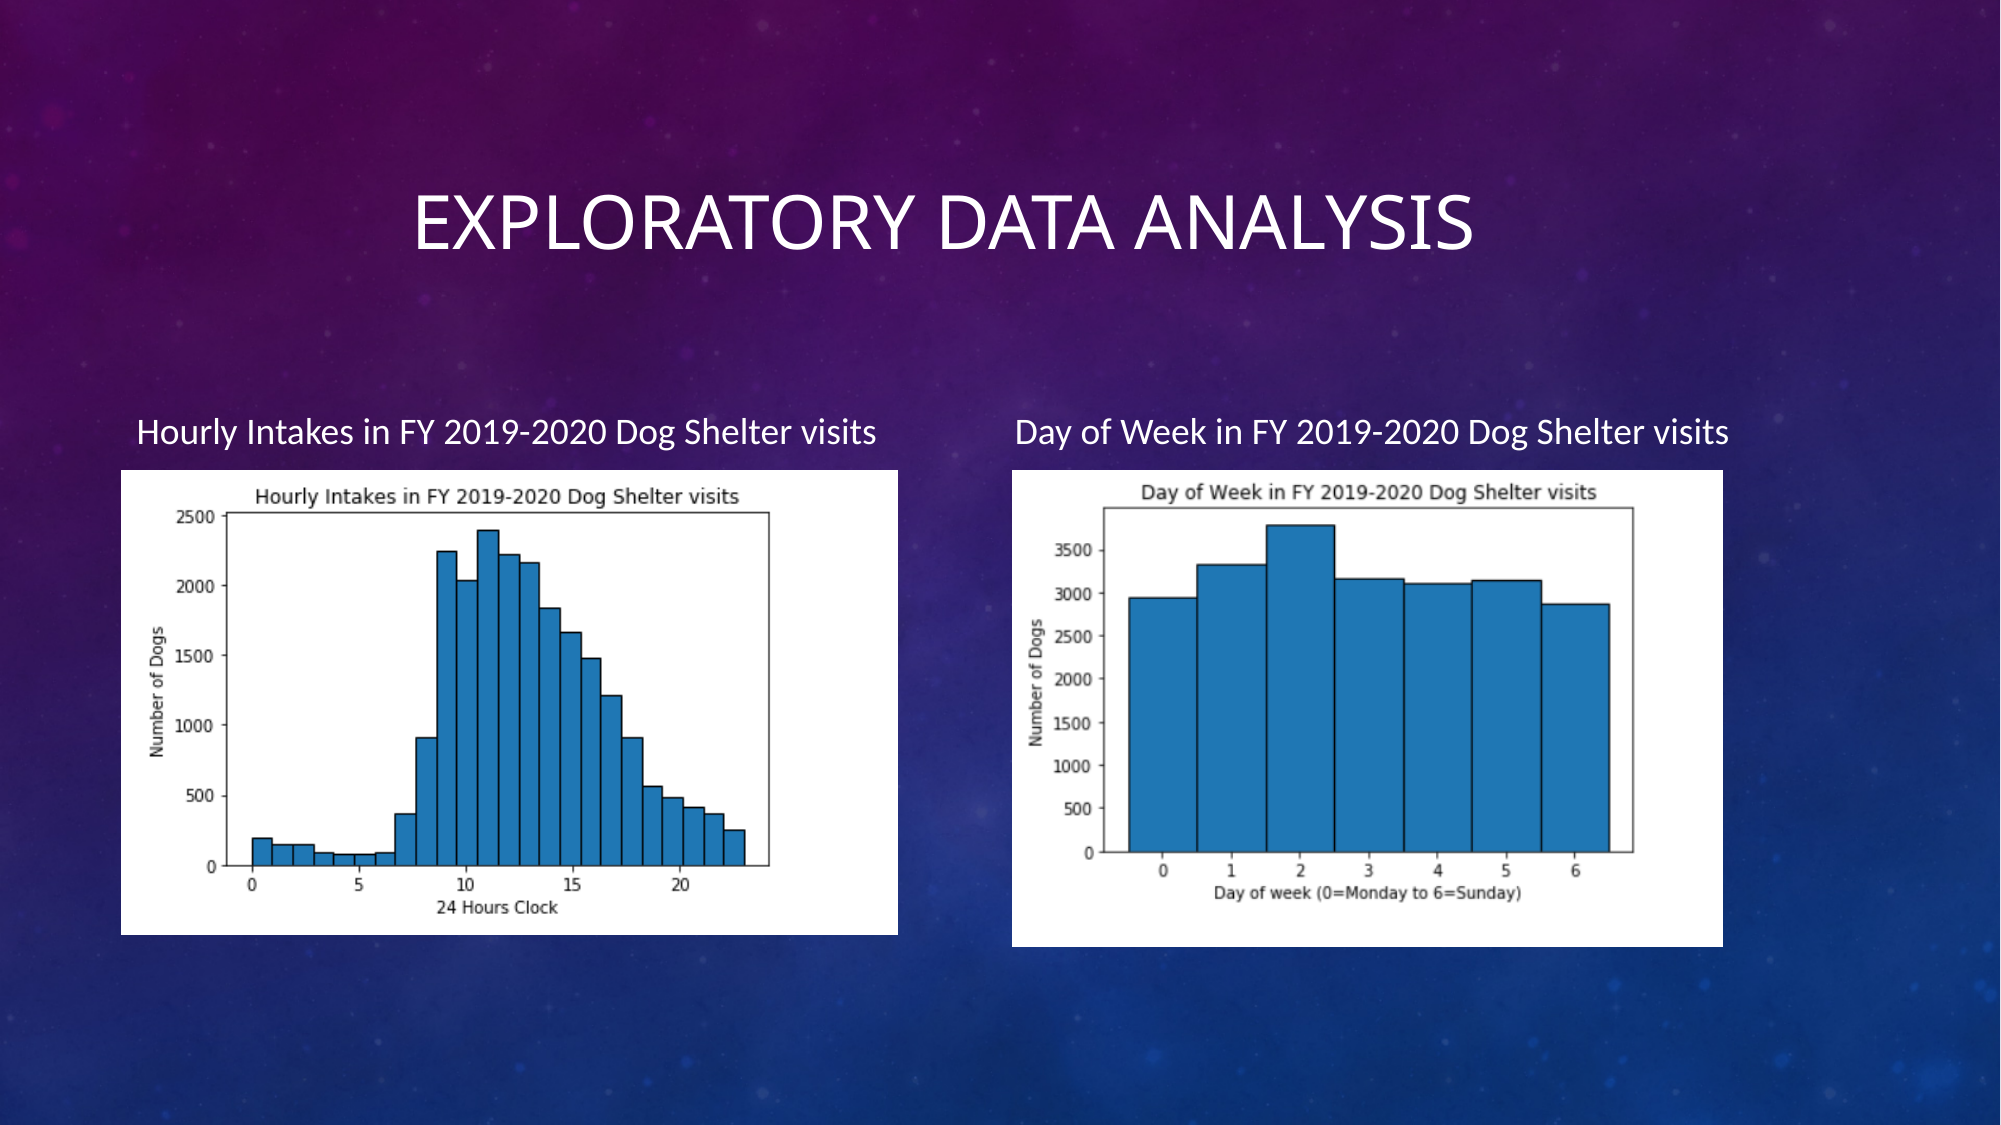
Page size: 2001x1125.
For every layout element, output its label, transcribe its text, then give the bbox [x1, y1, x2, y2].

list Day of Week in FY 2019-2020 Dog Shelter visits [999, 365, 1775, 460]
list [1012, 470, 1724, 947]
title Exploratory Data Analysis [112, 99, 1775, 339]
list Hourly Intakes in FY 2019-2020 Dog Shelter visits [121, 364, 895, 460]
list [121, 470, 898, 935]
picture [0, 0, 2001, 1125]
